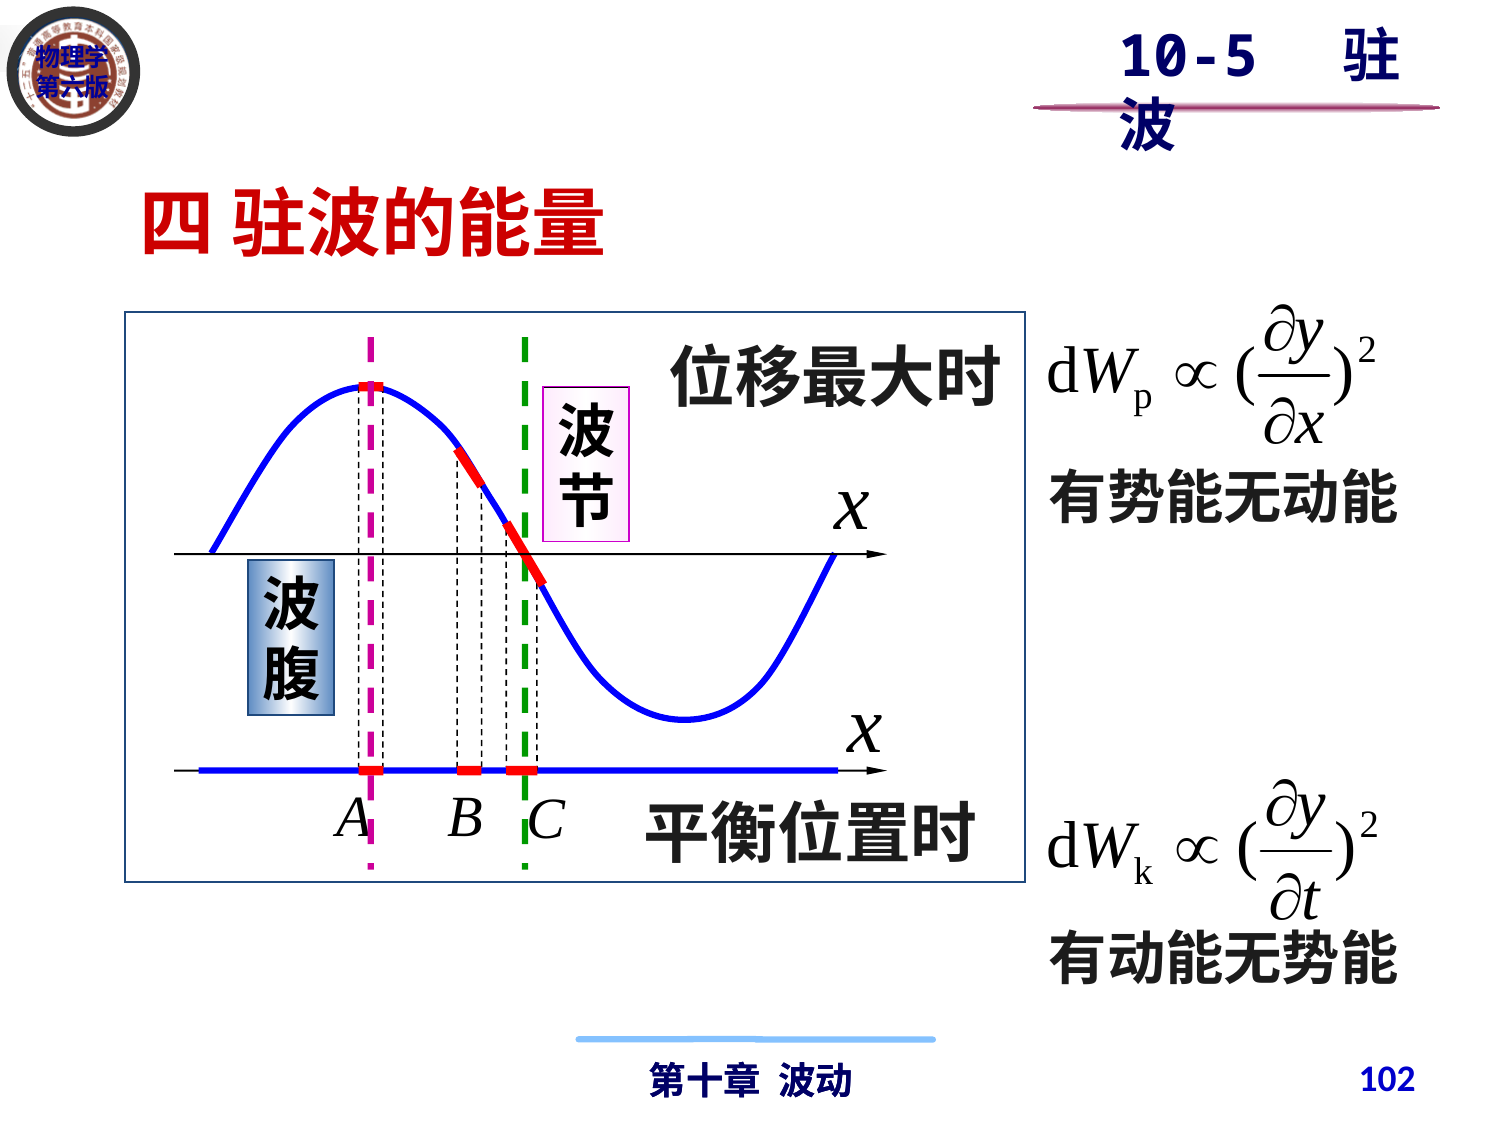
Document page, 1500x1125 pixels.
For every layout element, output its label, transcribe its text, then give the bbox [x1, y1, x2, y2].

text_box B [432, 770, 498, 856]
text_box [524, 555, 834, 720]
picture [17, 17, 129, 126]
text_box A [321, 770, 388, 856]
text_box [825, 485, 876, 540]
text_box 四 驻波的能量 [125, 149, 805, 273]
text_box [1037, 287, 1391, 459]
text_box [866, 770, 888, 775]
text_box 10-5 驻波 [1103, 10, 1453, 166]
text_box 位移最大时 [653, 327, 1032, 422]
text_box [371, 550, 888, 559]
text_box 波腹 [247, 560, 335, 715]
text_box 有动能无势能 [1034, 914, 1414, 999]
text_box [1032, 103, 1103, 113]
slide_number 102 [1080, 1046, 1431, 1107]
text_box [211, 387, 524, 554]
text_box [124, 312, 1025, 882]
text_box C [512, 772, 581, 858]
text_box 波节 [542, 386, 630, 542]
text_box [1037, 762, 1392, 935]
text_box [837, 708, 889, 763]
text_box 有势能无动能 [1034, 453, 1414, 538]
text_box 平衡位置时 [629, 783, 1011, 878]
